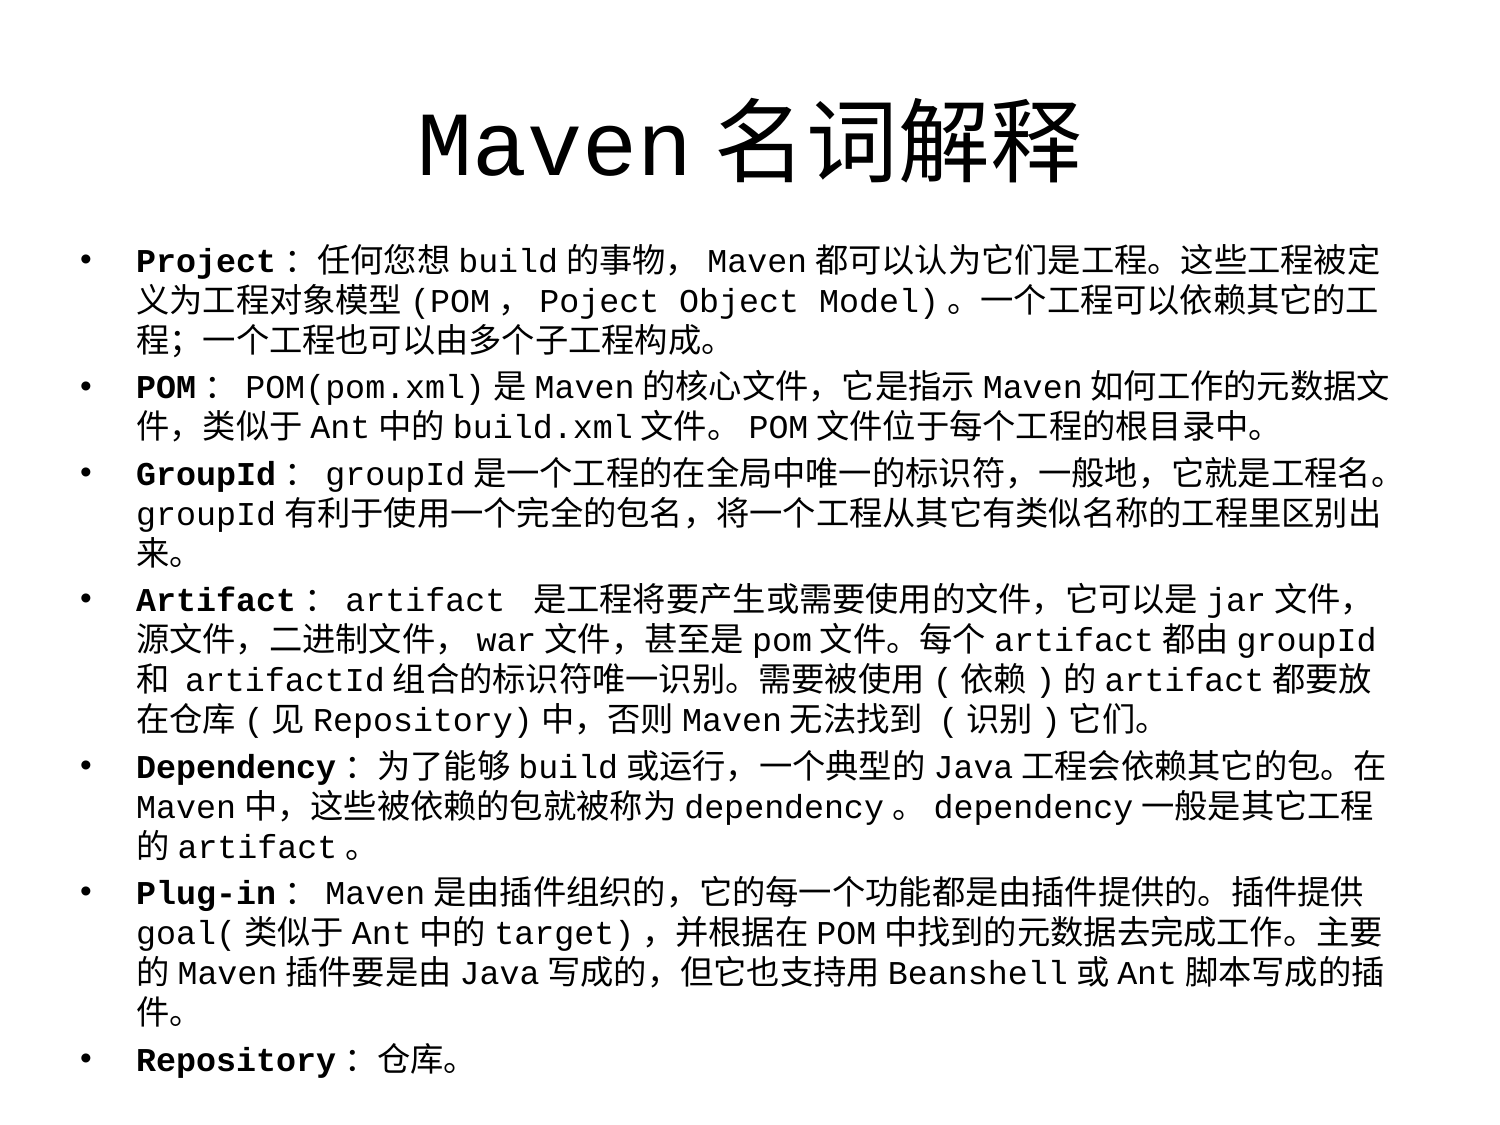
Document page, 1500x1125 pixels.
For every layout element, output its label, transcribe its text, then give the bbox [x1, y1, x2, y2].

list Project：任何您想build的事物，Maven都可以认为它们是工程。这些工程被定义为工程对象模型(POM，Poject Object Model)。一个工程可以依赖其它的工程；一个工程也可以由多个子工程构成。 POM：POM(pom.xml)是Maven的核心文件，它是指示Maven如何工作的元数据文件，类似于Ant中的build.xml文件。POM文件位于每个工程的根目录中。 GroupId：groupId是一个工程的在全局中唯一的标识符，一般地，它就是工程名。groupId有利于使用一个完全的包名，将一个工程从其它有类似名称的工程里区别出来。 Artifact：artifact 是工程将要产生或需要使用的文件，它可以是jar文件，源文件，二进制文件，war文件，甚至是pom文件。每个artifact都由groupId和 artifactId组合的标识符唯一识别。需要被使用(依赖)的artifact都要放在仓库(见Repository)中，否则Maven无法找到 (识别)它们。 Dependency：为了能够build或运行，一个典型的Java工程会依赖其它的包。在Maven中，这些被依赖的包就被称为dependency。dependency一般是其它工程的artifact。 Plug-in：Maven是由插件组织的，它的每一个功能都是由插件提供的。插件提供goal(类似于Ant中的target)，并根据在POM中找到的元数据去完成工作。主要的Maven插件要是由Java写成的，但它也支持用Beanshell或Ant脚本写成的插件。 Repository：仓库。 [64, 231, 1415, 1047]
title Maven名词解释 [75, 45, 1425, 233]
